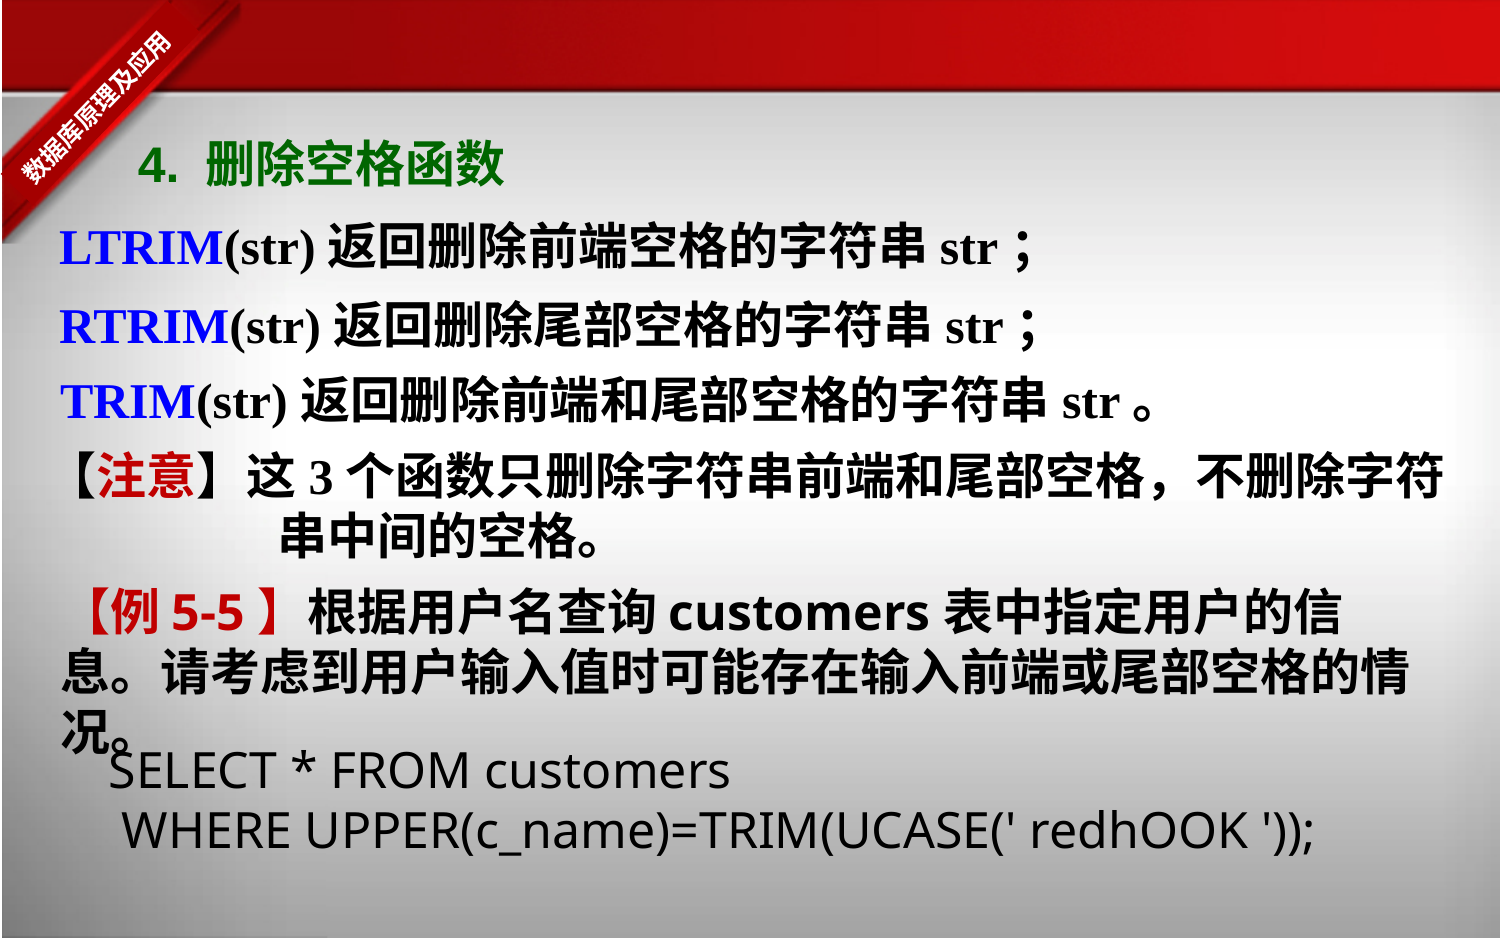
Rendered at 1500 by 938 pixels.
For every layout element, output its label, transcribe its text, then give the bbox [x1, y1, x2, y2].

picture [2, 0, 1500, 938]
text_box TRIM(str)返回删除前端和尾部空格的字符串str。 [45, 361, 1490, 437]
text_box SELECT * FROM customers WHERE UPPER(c_name)=TRIM(UCASE(' redhOOK ')); [92, 731, 1477, 866]
text_box RTRIM(str)返回删除尾部空格的字符串str； [31, 285, 1477, 361]
text_box 【注意】这3个函数只删除字符串前端和尾部空格，不删除字符串中间的空格。 [31, 436, 1477, 572]
text_box 4. 删除空格函数 [122, 136, 521, 200]
picture [2, 0, 167, 171]
text_box 【例5-5】根据用户名查询customers表中指定用户的信息。请考虑到用户输入值时可能存在输入前端或尾部空格的情况。 [45, 573, 1436, 712]
text_box LTRIM(str)返回删除前端空格的字符串str； [31, 206, 1477, 282]
